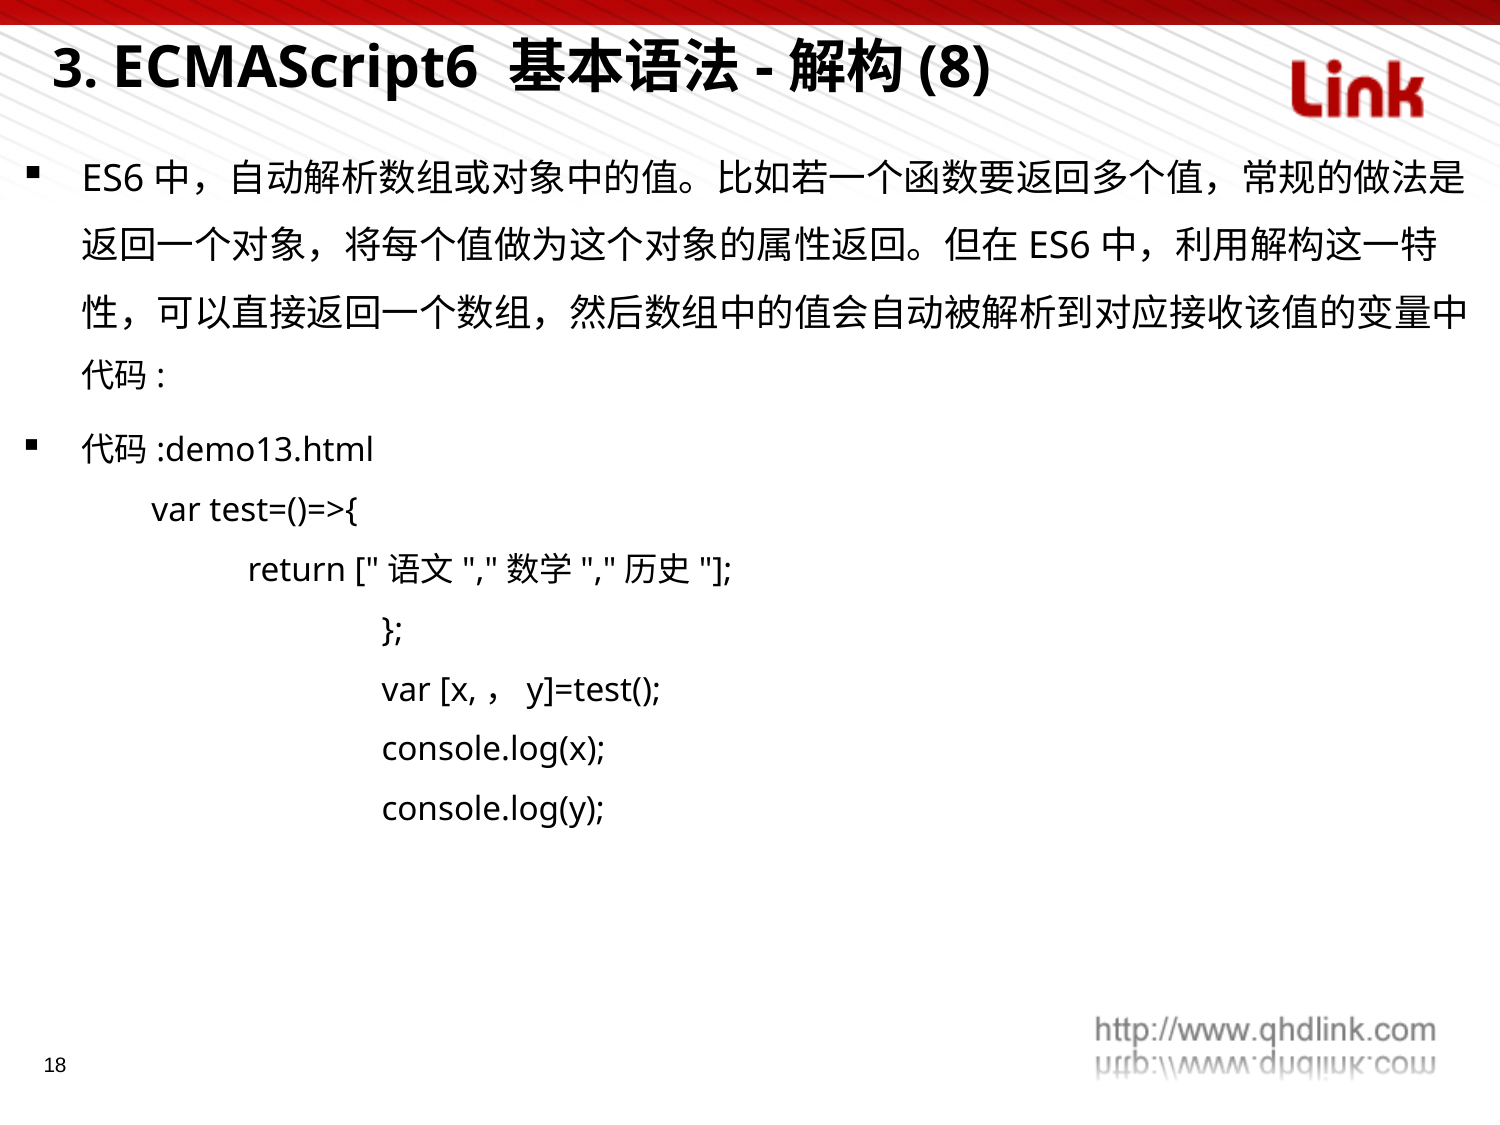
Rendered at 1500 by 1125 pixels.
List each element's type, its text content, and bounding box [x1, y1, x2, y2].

title 3. ECMAScript6 基本语法-解构(8) [51, 36, 1277, 130]
list ES6中，自动解析数组或对象中的值。比如若一个函数要返回多个值，常规的做法是返回一个对象，将每个值做为这个对象的属性返回。但在ES6中，利用解构这一特性，可以直接返回一个数组，然后数组中的值会自动被解析到对应接收该值的变量中代码: 代码:demo13.html var test=()=>{ return ["语文","数学","历史"]; }; var [x,，y]=test(); console.log(x); console.log(y); [18, 130, 1472, 894]
picture [0, 0, 1500, 1125]
slide_number 18 [35, 1043, 77, 1083]
